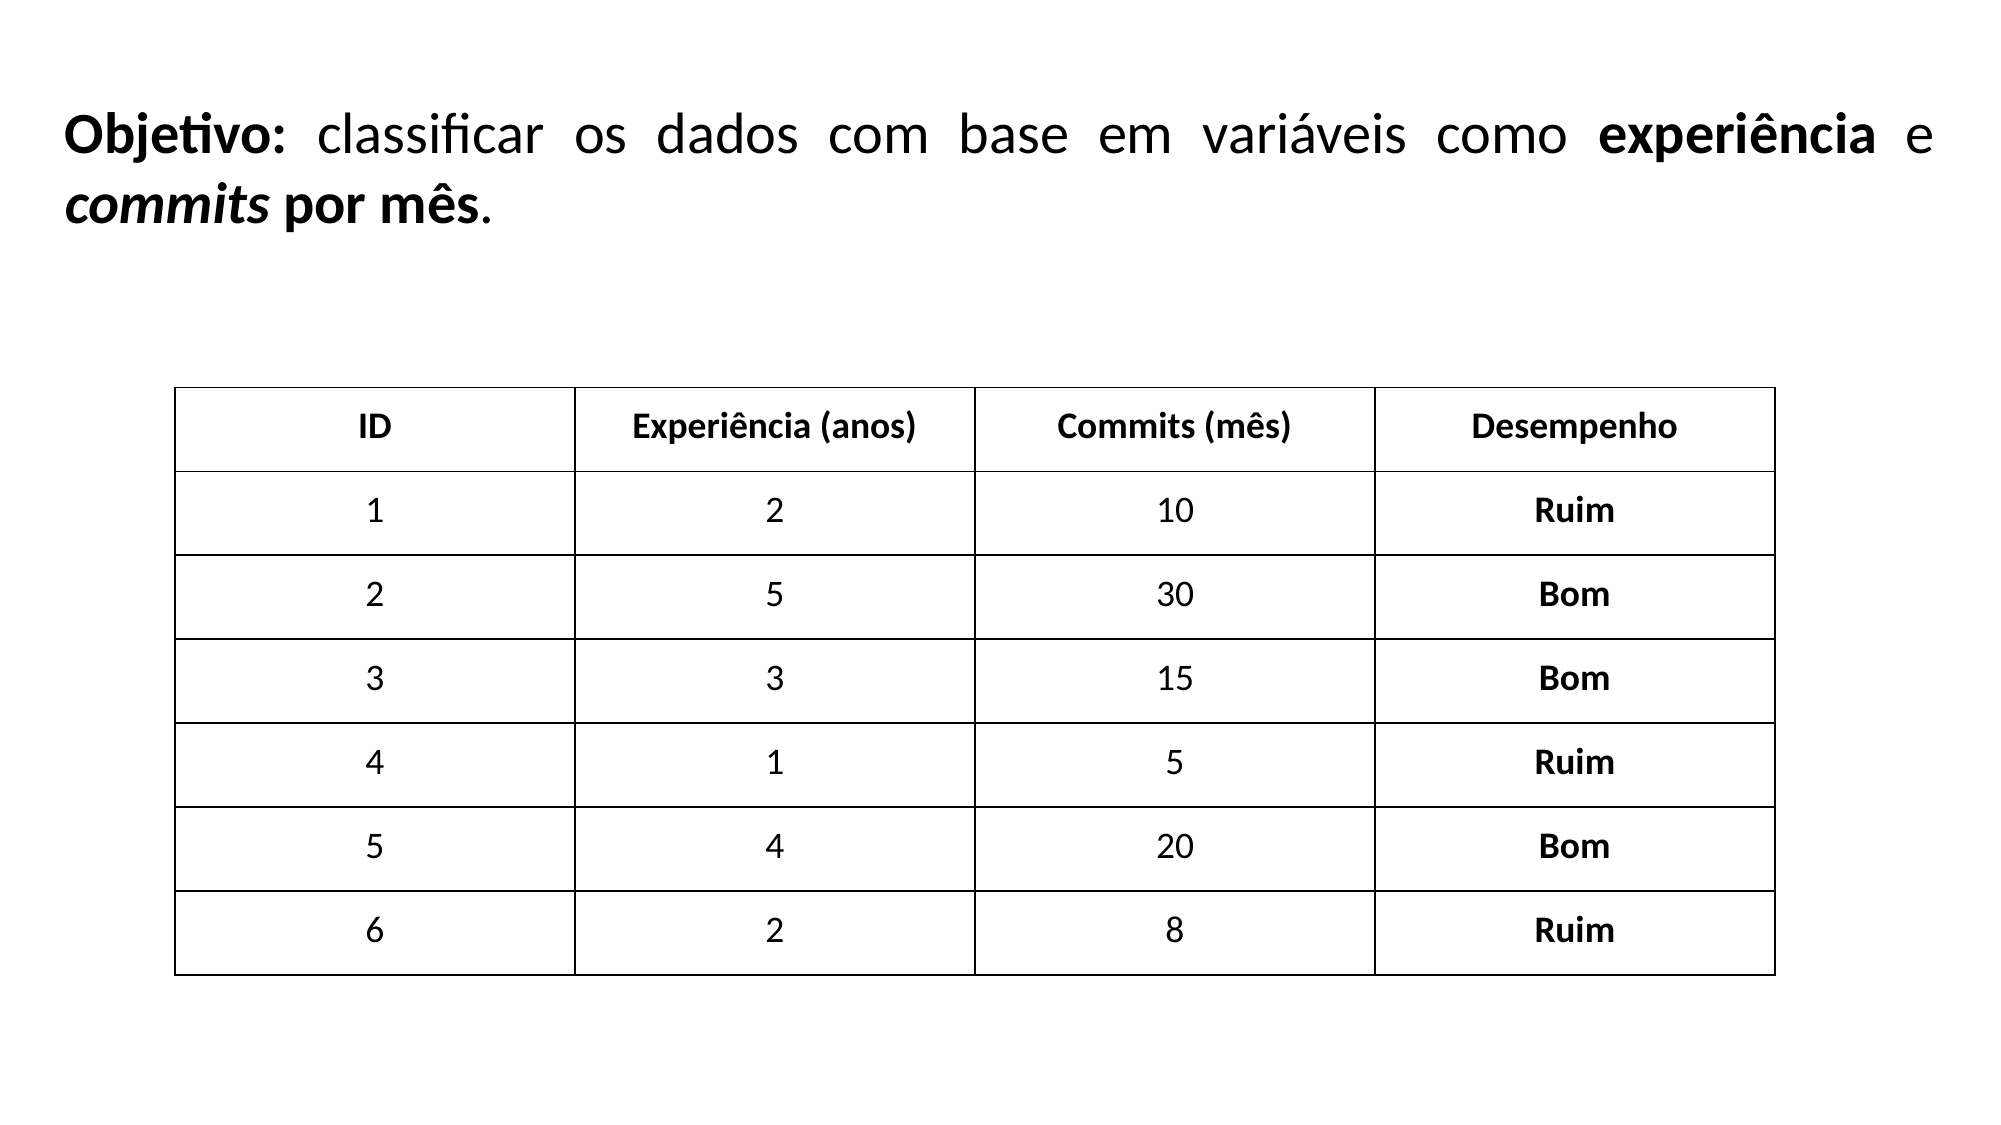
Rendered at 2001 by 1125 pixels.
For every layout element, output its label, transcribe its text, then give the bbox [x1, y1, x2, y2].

table_cell 8 [976, 892, 1374, 974]
table_cell 15 [976, 640, 1374, 722]
table_cell 30 [976, 556, 1374, 638]
table_cell 3 [576, 640, 974, 722]
table_cell 4 [176, 724, 574, 806]
table_cell Ruim [1376, 472, 1774, 554]
table_cell Bom [1376, 556, 1774, 638]
table_cell 2 [576, 472, 974, 554]
table_cell 5 [576, 556, 974, 638]
table_cell 5 [976, 724, 1374, 806]
text_box Objetivo: classificar os dados com base em variáveis como experiência e commits por mês. [50, 87, 1950, 243]
table_cell Ruim [1376, 724, 1774, 806]
table_cell 1 [576, 724, 974, 806]
table_cell 10 [976, 472, 1374, 554]
table_cell 2 [176, 556, 574, 638]
table_cell 4 [576, 808, 974, 890]
table_header Experiência (anos) [576, 388, 974, 471]
table_header ID [176, 388, 574, 471]
table_cell 20 [976, 808, 1374, 890]
table_cell 3 [176, 640, 574, 722]
table_cell Bom [1376, 808, 1774, 890]
table_cell Ruim [1376, 892, 1774, 974]
table_header Commits (mês) [976, 388, 1374, 471]
table_header Desempenho [1376, 388, 1774, 471]
table_cell 5 [176, 808, 574, 890]
table_cell Bom [1376, 640, 1774, 722]
table_cell 2 [576, 892, 974, 974]
table_cell 1 [176, 472, 574, 554]
table_cell 6 [176, 892, 574, 974]
